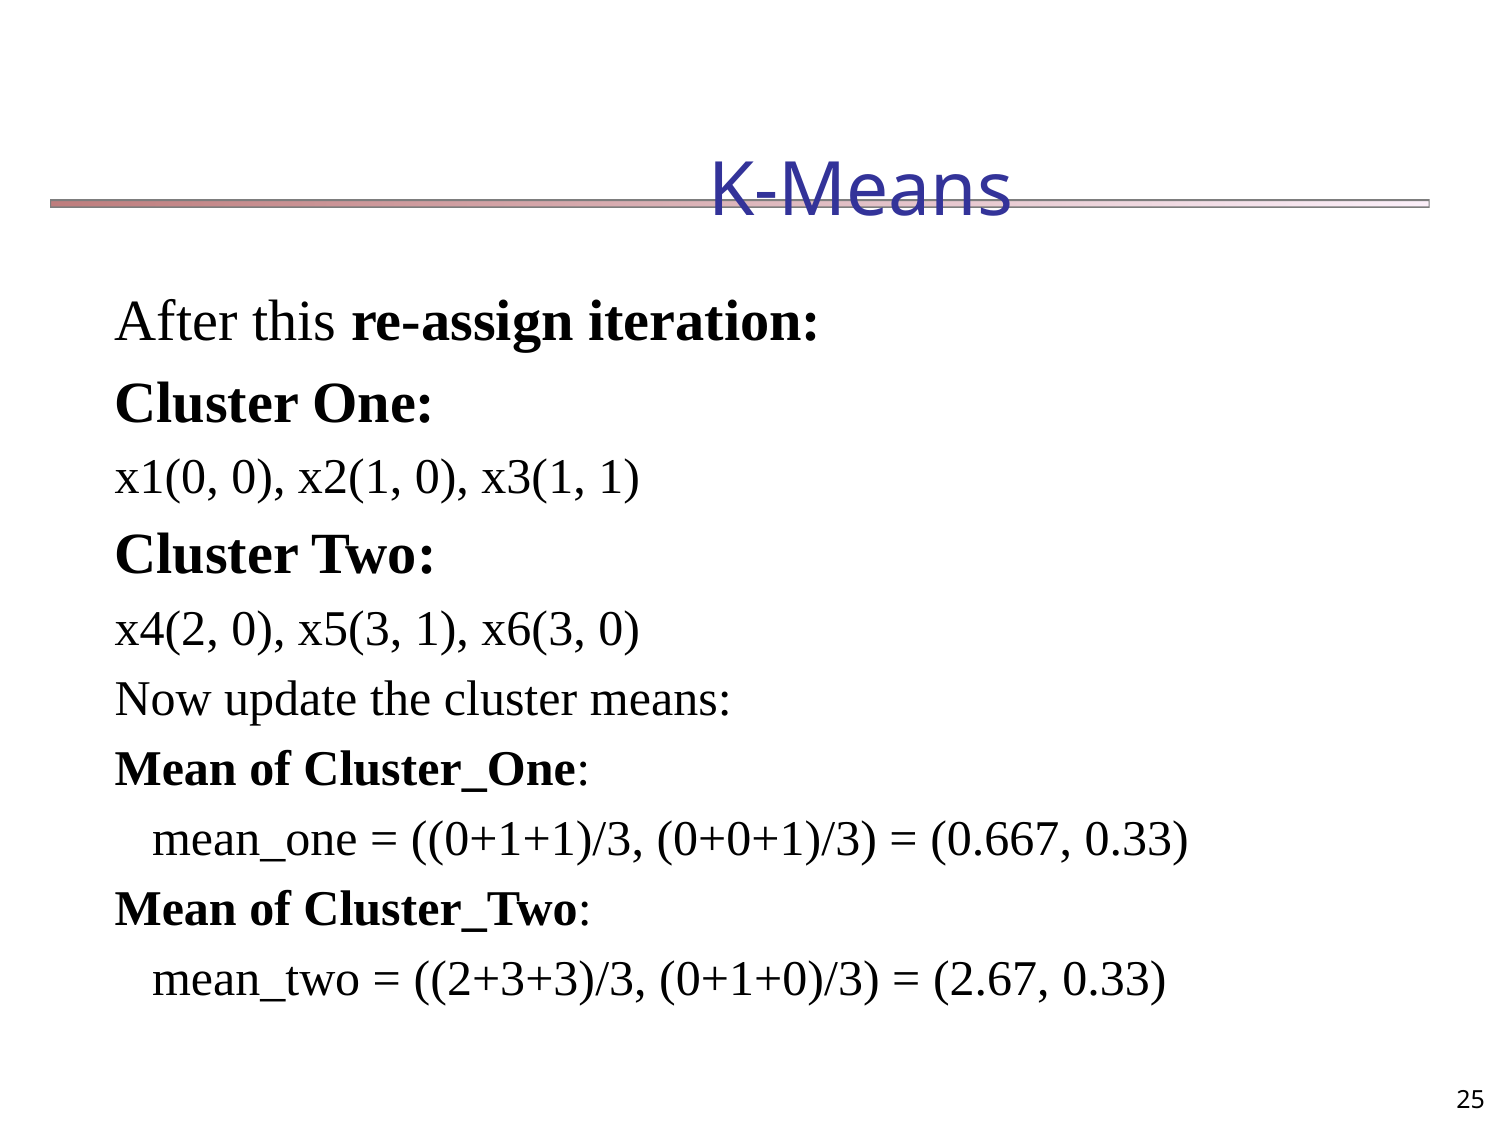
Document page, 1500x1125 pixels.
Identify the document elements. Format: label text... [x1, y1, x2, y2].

slide_number 25 [1187, 1062, 1500, 1125]
title K-Means [221, 34, 1500, 238]
text_box After this re-assign iteration: Cluster One: x1(0, 0), x2(1, 0), x3(1, 1) Cluster Two: x4(2, 0), x5(3, 1), x6(3, 0) Now update the cluster means: Mean of Cluster_One: mean_one = ((0+1+1)/3, (0+0+1)/3) = (0.667, 0.33) Mean of Cluster_Two: mean_two = ((2+3+3)/3, (0+1+0)/3) = (2.67, 0.33) [99, 274, 1469, 1088]
